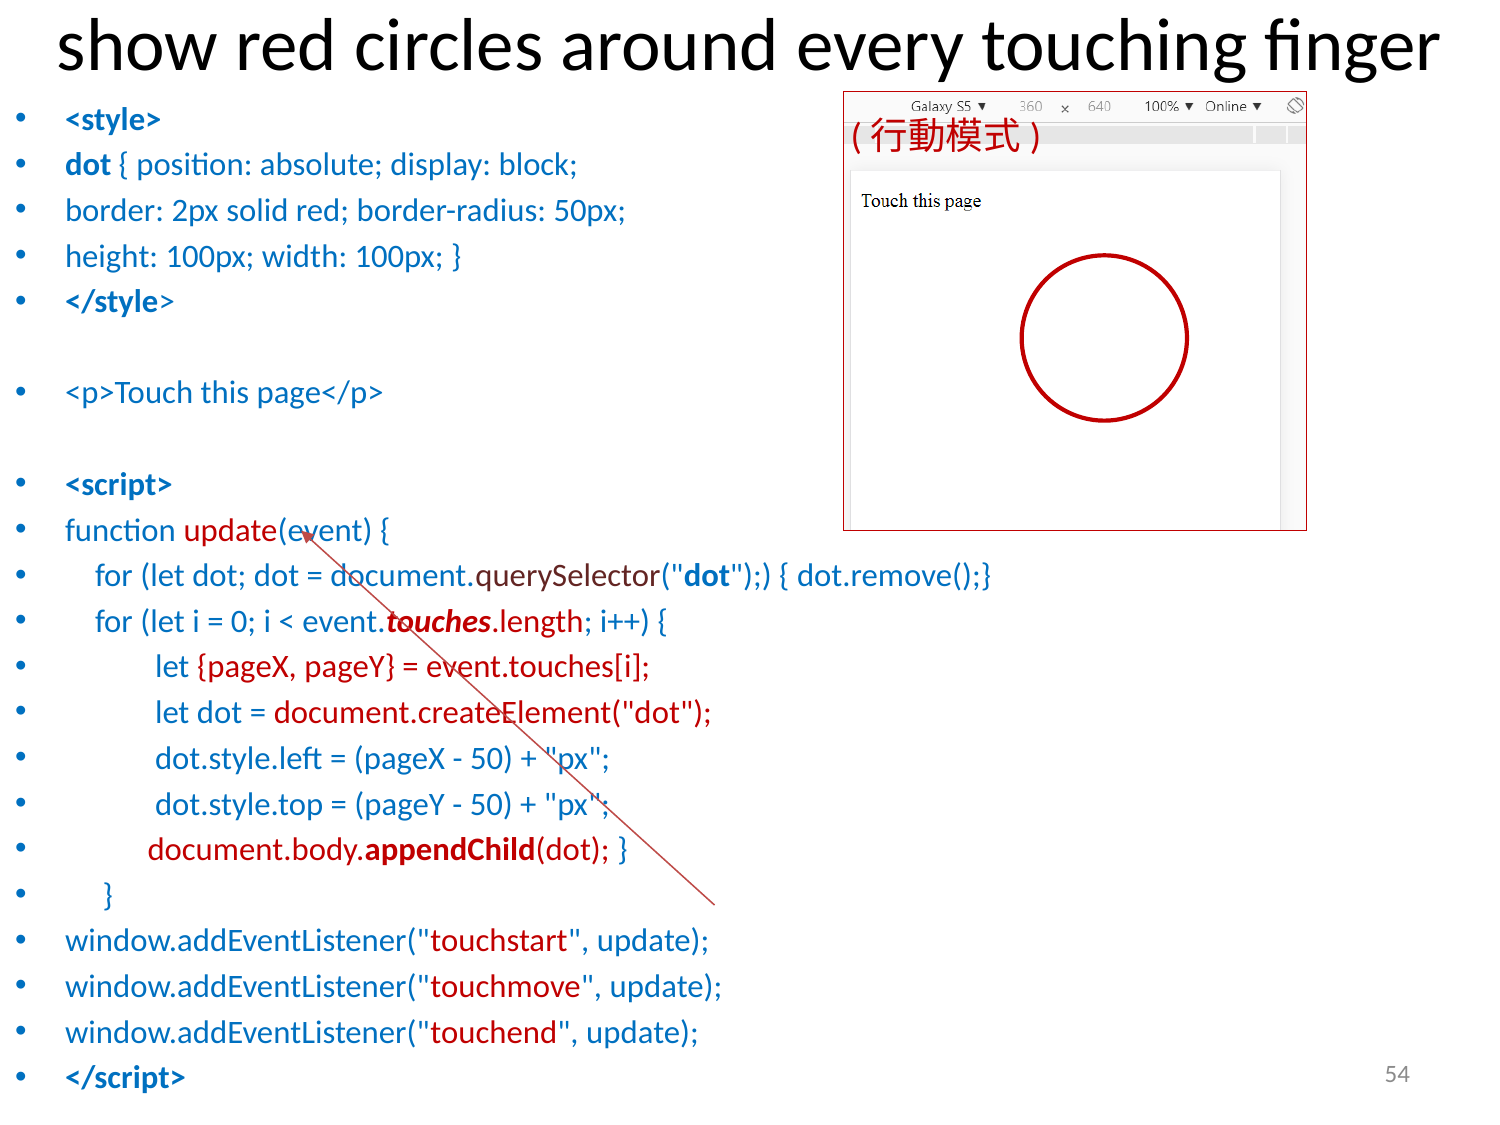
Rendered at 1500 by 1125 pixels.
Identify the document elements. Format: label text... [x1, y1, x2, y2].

picture [843, 91, 1307, 531]
title show red circles around every touching finger [0, 0, 1500, 81]
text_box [300, 530, 715, 906]
list <style> dot { position: absolute; display: block; border: 2px solid red; border-radius: 50px; height: 100px; width: 100px; } </style> <p>Touch this page</p> <script> function update(event) { for (let dot; dot = document.querySelector("dot");) { dot.remove();} for (let i = 0; i < event.touches.length; i++) { let {pageX, pageY} = event.touches[i]; let dot = document.createElement("dot"); dot.style.left = (pageX - 50) + "px"; dot.style.top = (pageY - 50) + "px"; document.body.appendChild(dot); } } window.addEventListener("touchstart", update); window.addEventListener("touchmove", update); window.addEventListener("touchend", update); </script> [0, 90, 1500, 1125]
slide_number 54 [1074, 1042, 1425, 1103]
